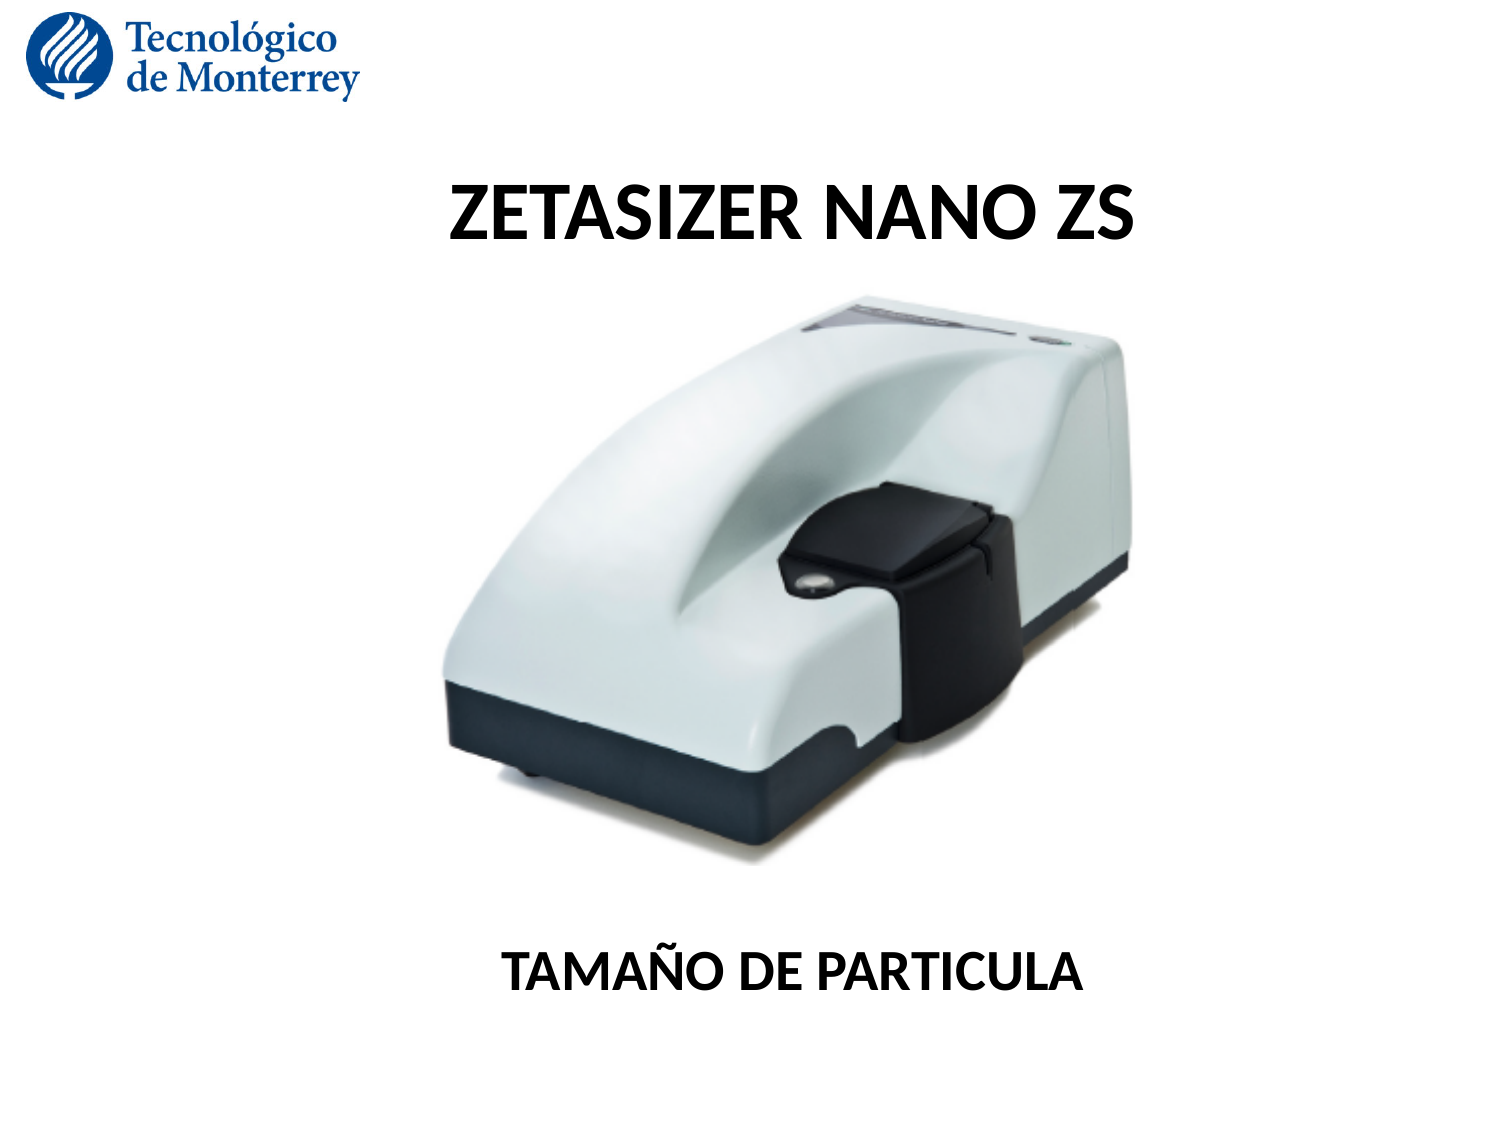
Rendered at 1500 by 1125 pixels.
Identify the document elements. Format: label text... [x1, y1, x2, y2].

text_box ZETASIZER NANO ZS [434, 149, 1152, 264]
picture [26, 12, 360, 102]
picture [387, 274, 1176, 866]
text_box TAMAÑO DE PARTICULA [374, 924, 1212, 1010]
